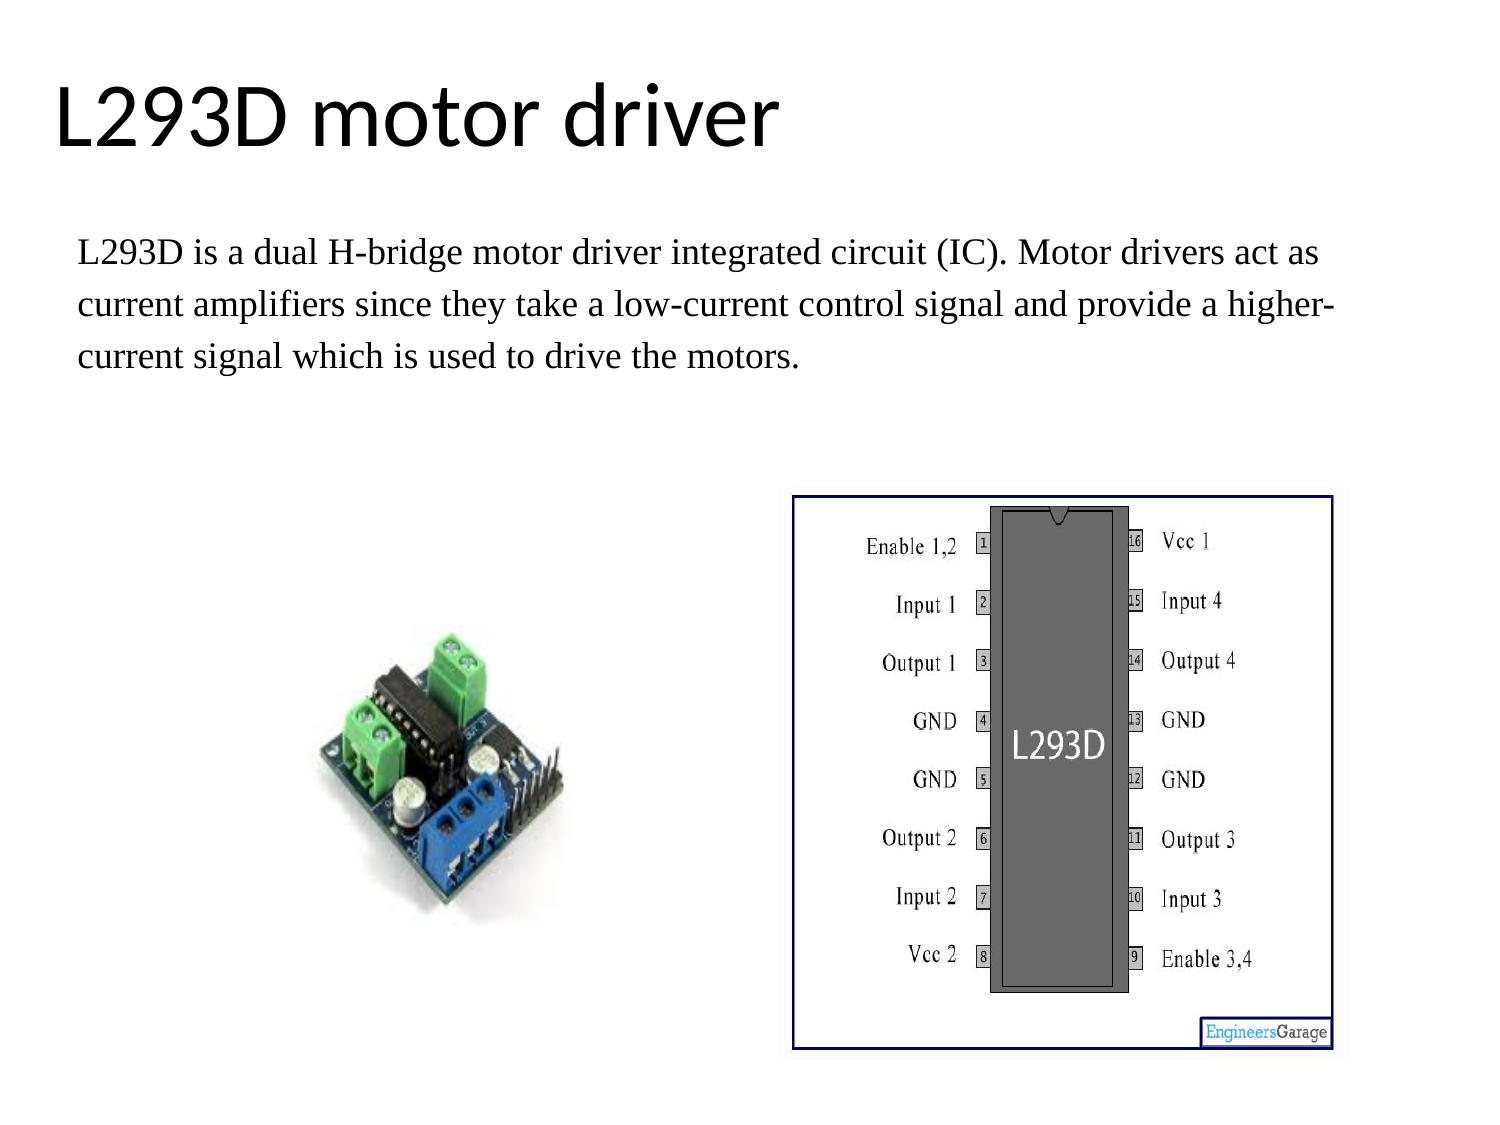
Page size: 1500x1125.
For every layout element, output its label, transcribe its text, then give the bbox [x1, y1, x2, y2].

list L293D is a dual H-bridge motor driver integrated circuit (IC). Motor drivers act as current amplifiers since they take a low-current control signal and provide a higher-current signal which is used to drive the motors. [62, 213, 1438, 488]
picture [778, 487, 1350, 1059]
title L293D motor driver [24, 45, 813, 175]
picture [263, 525, 615, 995]
